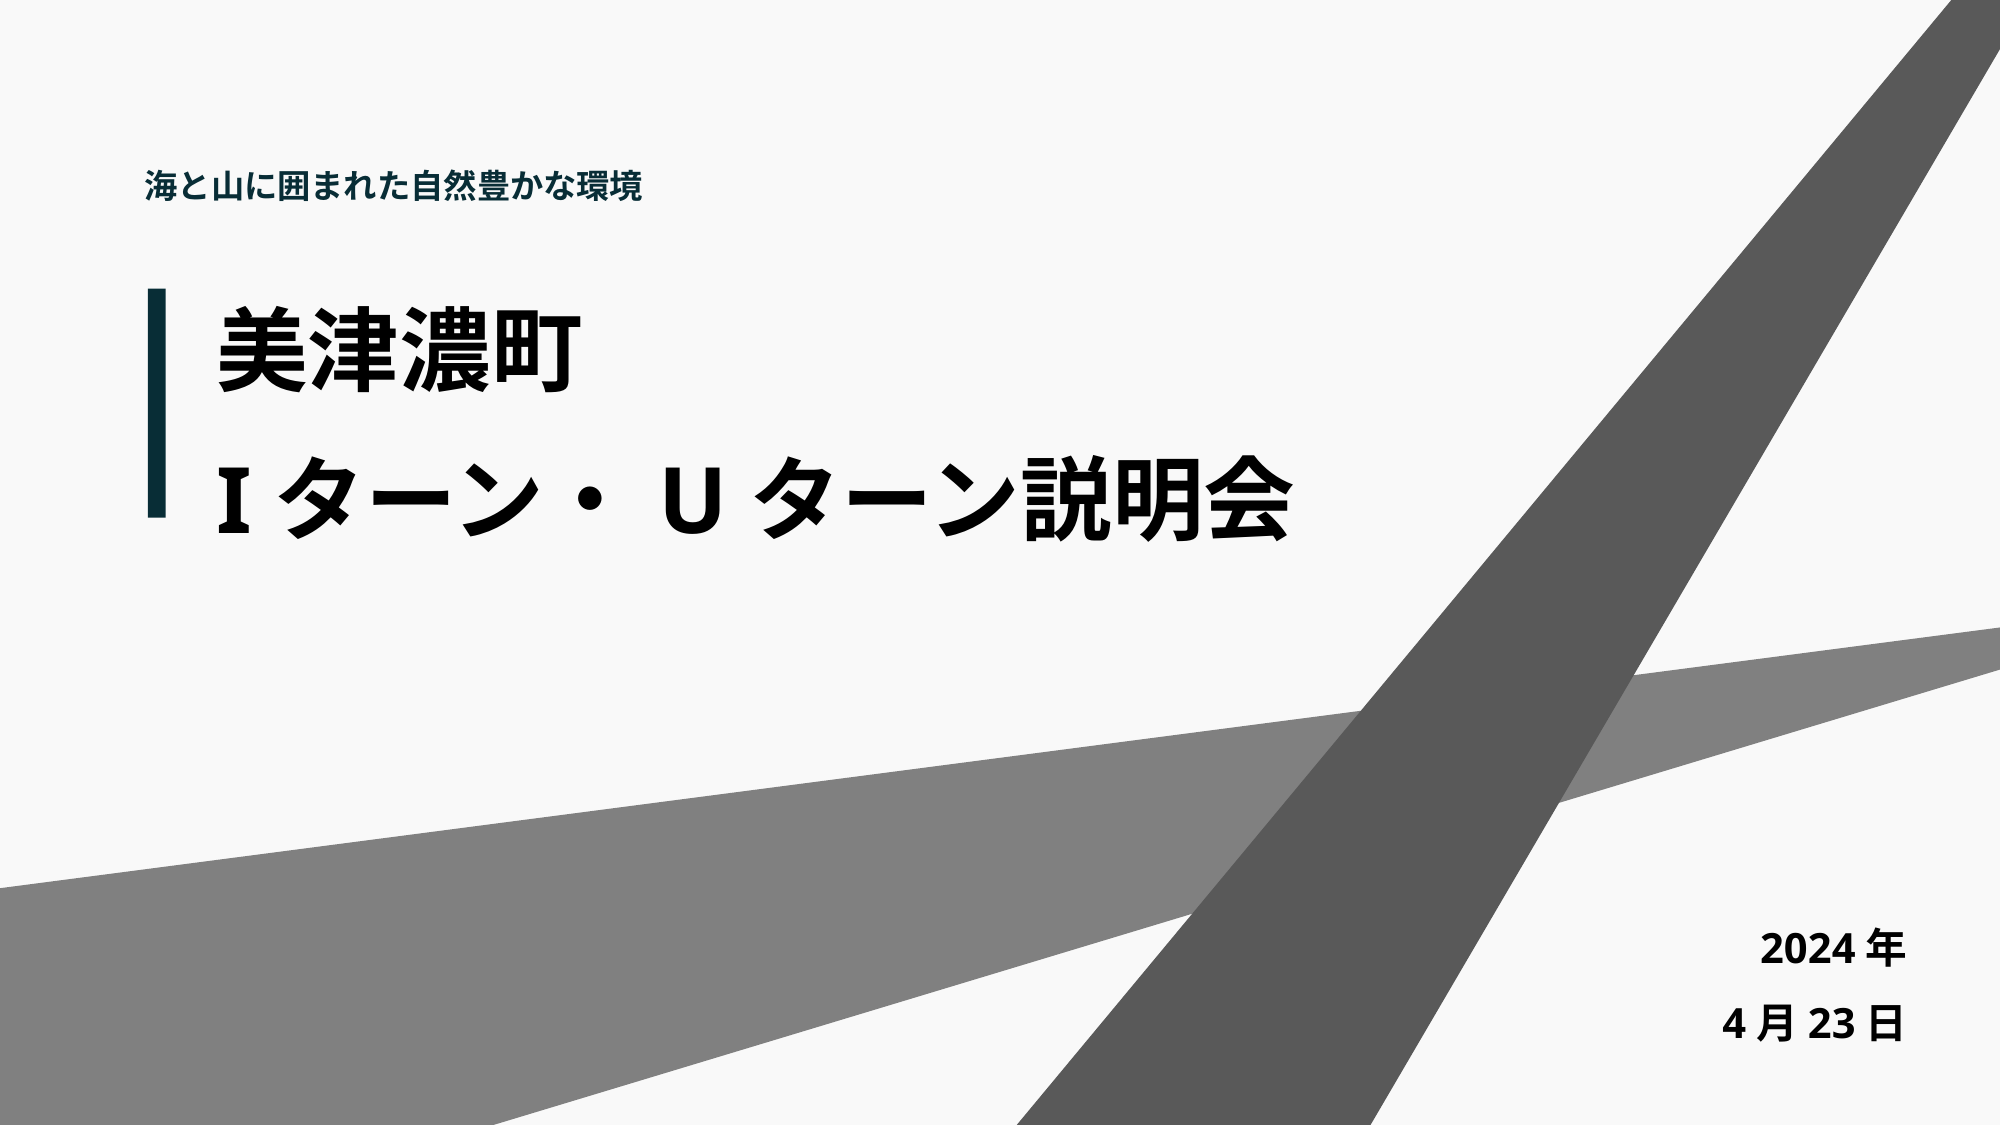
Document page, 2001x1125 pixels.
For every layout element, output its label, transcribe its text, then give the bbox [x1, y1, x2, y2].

text_box 海と山に囲まれた自然豊かな環境 [129, 157, 1130, 213]
text_box 美津濃町 [201, 230, 1004, 379]
text_box [0, 709, 1360, 1125]
text_box Iターン・Uターン説明会 [201, 379, 1367, 560]
text_box [147, 288, 167, 519]
text_box 2024年 4月23日 [1654, 889, 1923, 1055]
text_box [1561, 626, 2000, 804]
text_box [1015, 0, 2000, 1125]
